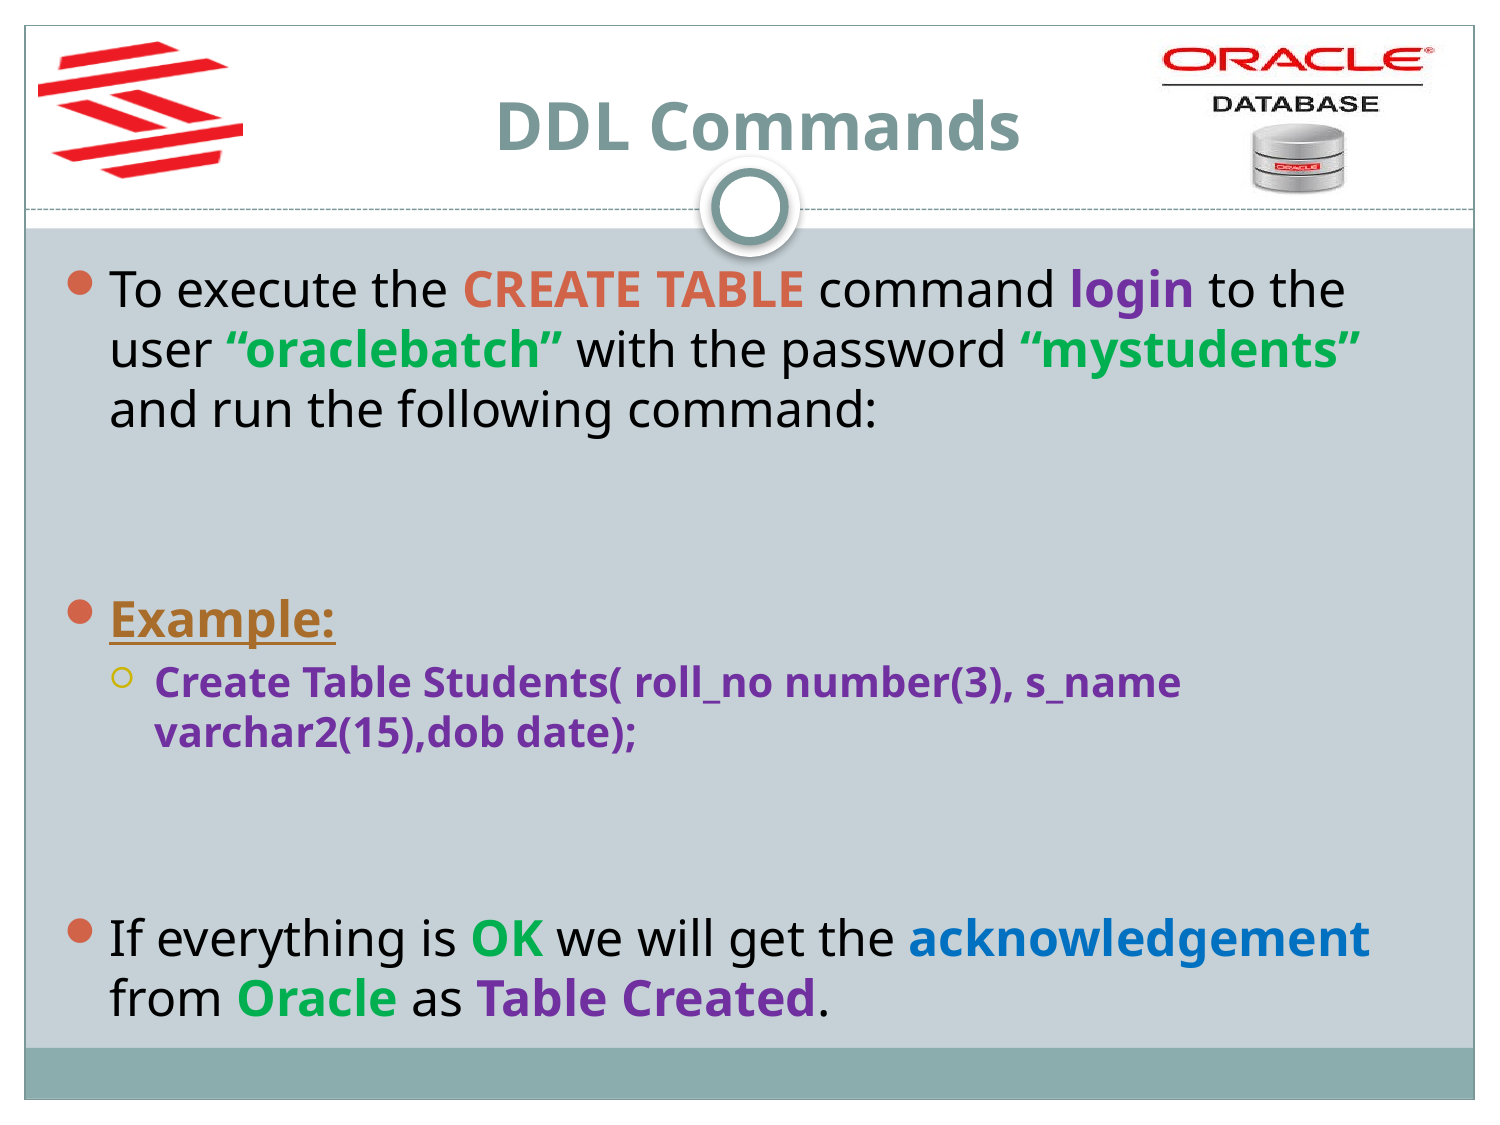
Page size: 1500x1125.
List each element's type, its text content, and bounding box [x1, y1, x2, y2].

list To execute the CREATE TABLE command login to the user “oraclebatch” with the password “mystudents” and run the following command: Example: Create Table Students( roll_no number(3), s_name varchar2(15),dob date); If everything is OK we will get the acknowledgement from Oracle as Table Created. [49, 250, 1445, 1047]
picture [37, 40, 243, 185]
picture [1148, 34, 1453, 200]
title DDL Commands [248, 46, 1141, 172]
